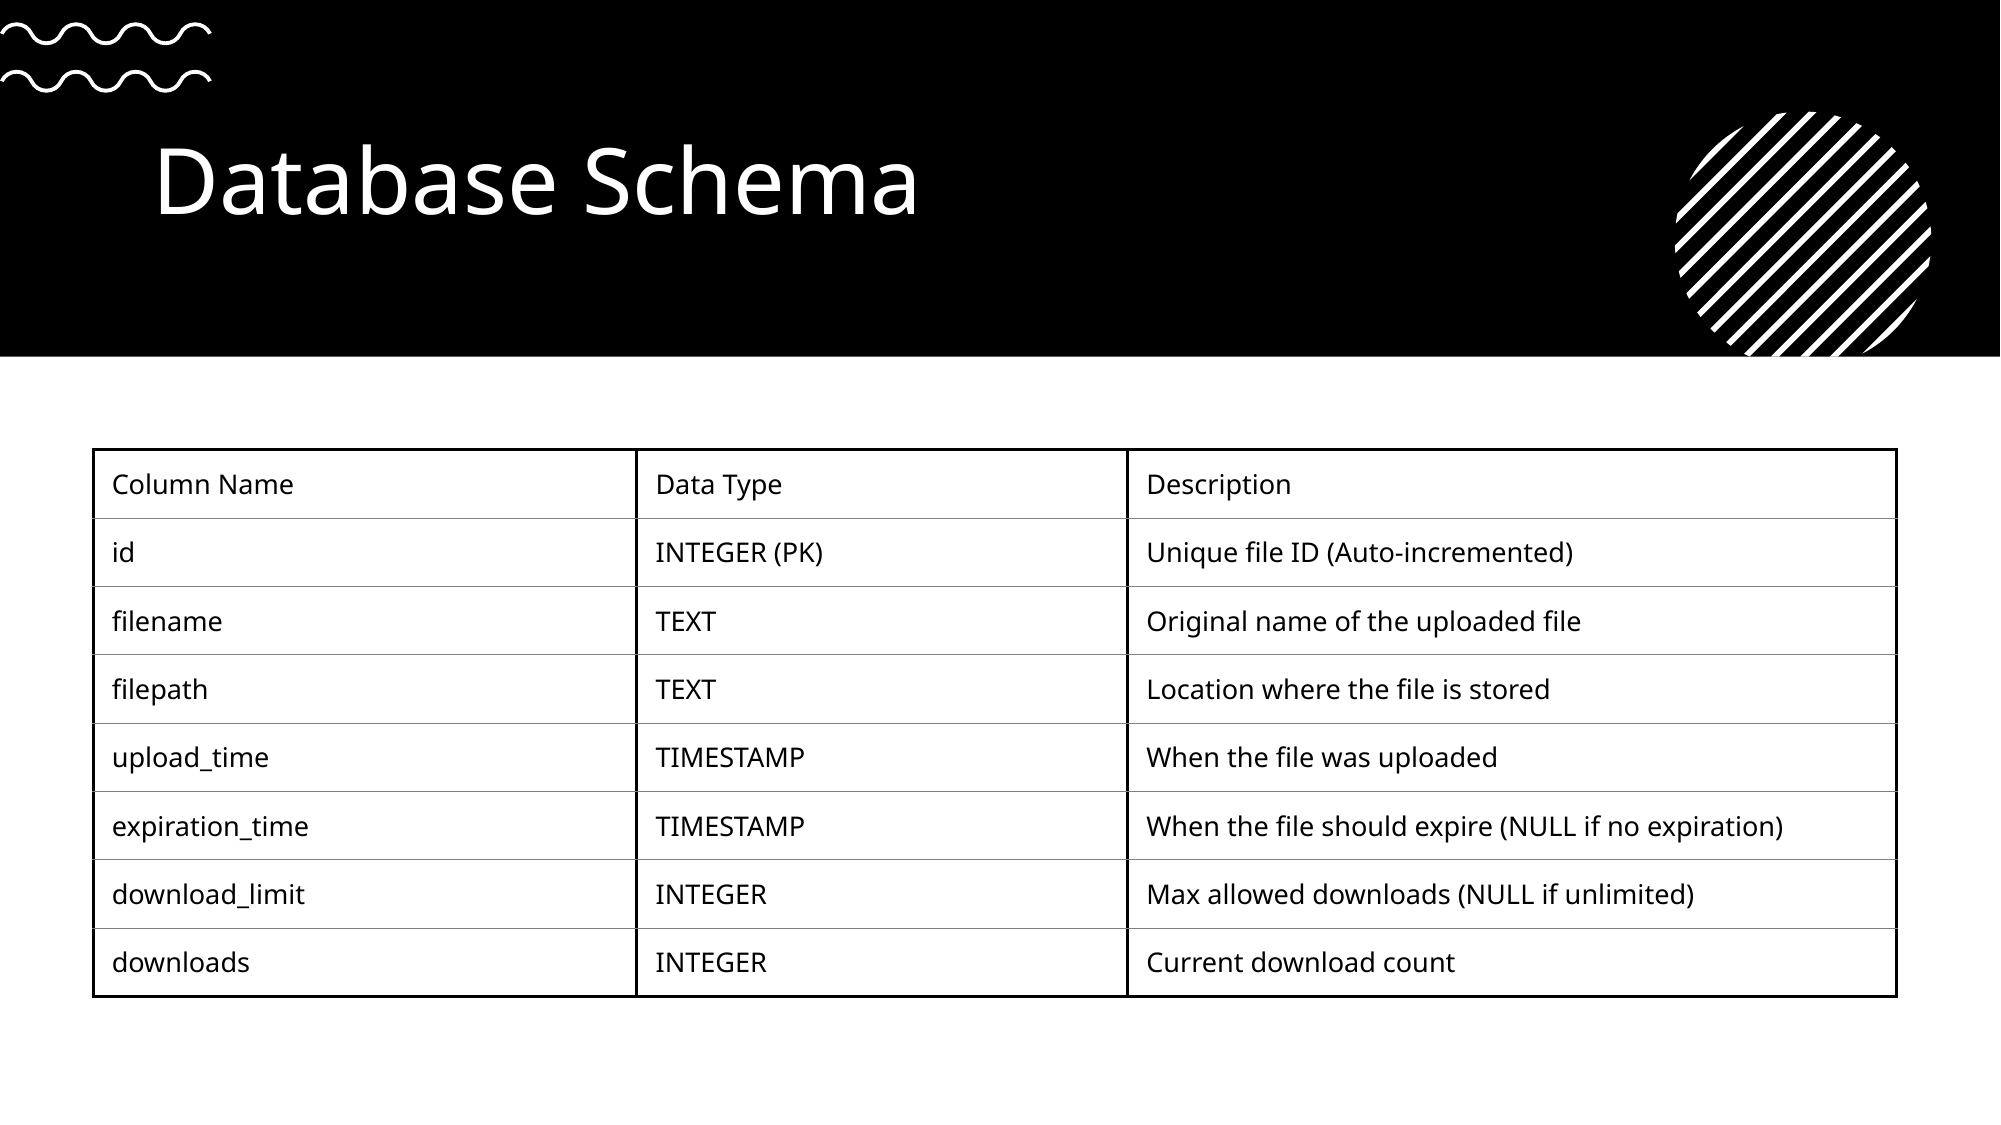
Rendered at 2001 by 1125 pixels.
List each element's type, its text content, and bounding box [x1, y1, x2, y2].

table_cell downloads [95, 929, 635, 995]
table_cell Current download count [1129, 929, 1895, 995]
table_cell expiration_time [95, 792, 635, 859]
table_cell When the file should expire (NULL if no expiration) [1129, 792, 1895, 859]
table_header Data Type [638, 451, 1126, 518]
table_cell download_limit [95, 860, 635, 928]
table_cell INTEGER (PK) [638, 519, 1126, 586]
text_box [0, 21, 213, 94]
table_cell filepath [95, 655, 635, 723]
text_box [1674, 111, 1932, 358]
table_header Description [1129, 451, 1895, 518]
table_cell INTEGER [638, 929, 1126, 995]
text_box [0, 358, 2000, 1125]
table_cell Max allowed downloads (NULL if unlimited) [1129, 860, 1895, 928]
table_header Column Name [95, 451, 635, 518]
table_cell TIMESTAMP [638, 792, 1126, 859]
table_cell upload_time [95, 724, 635, 791]
table_cell When the file was uploaded [1129, 724, 1895, 791]
table_cell Original name of the uploaded file [1129, 587, 1895, 654]
table_cell TIMESTAMP [638, 724, 1126, 791]
table_cell TEXT [638, 655, 1126, 723]
table_cell TEXT [638, 587, 1126, 654]
table_cell id [95, 519, 635, 586]
table_cell Unique file ID (Auto-incremented) [1129, 519, 1895, 586]
table_cell Location where the file is stored [1129, 655, 1895, 723]
table_cell filename [95, 587, 635, 654]
title Database Schema [137, 92, 1863, 278]
text_box [0, 0, 2000, 358]
table_cell INTEGER [638, 860, 1126, 928]
